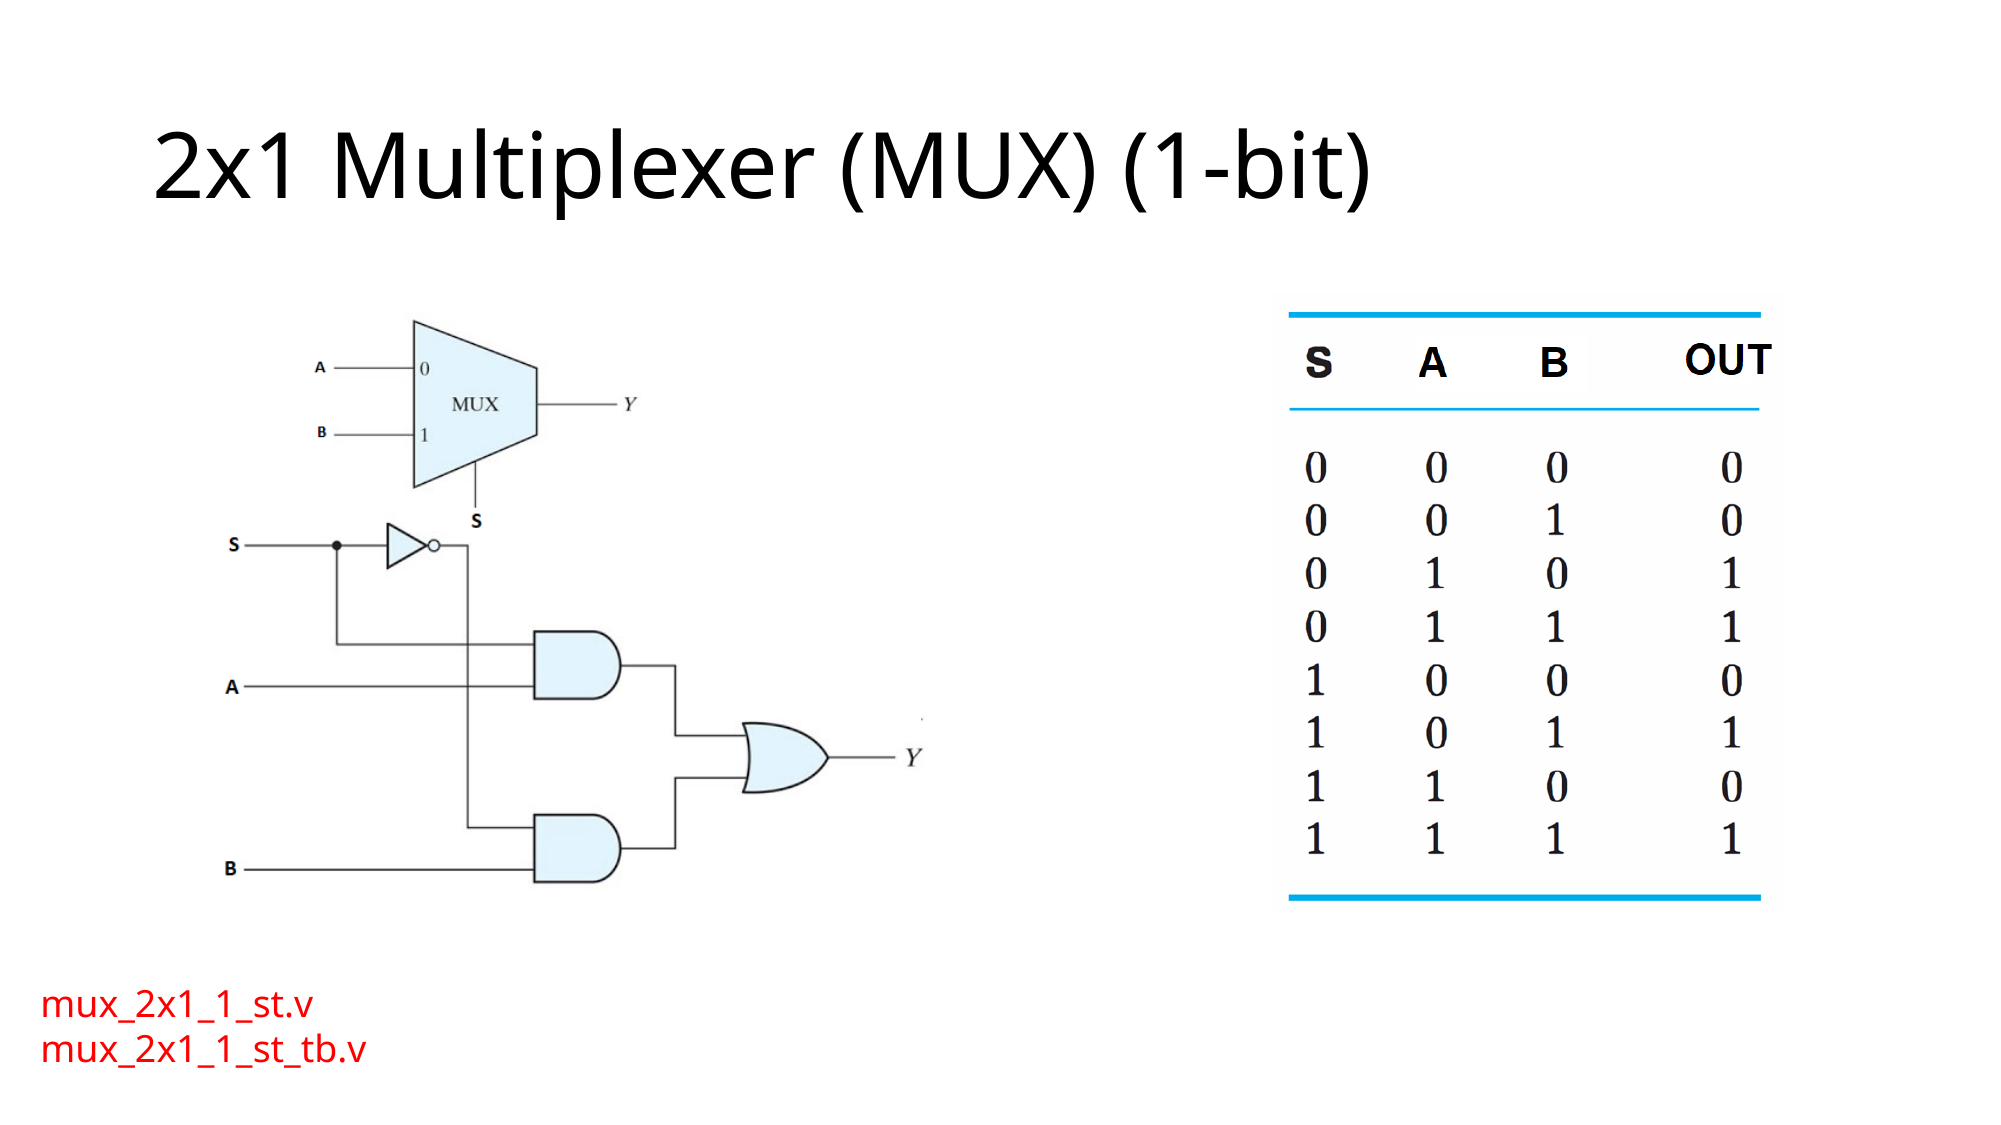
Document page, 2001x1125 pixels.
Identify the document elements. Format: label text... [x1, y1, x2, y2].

picture [169, 276, 931, 973]
picture [1271, 292, 1785, 913]
title 2x1 Multiplexer (MUX) (1-bit) [137, 59, 1863, 278]
text_box mux_2x1_1_st.v mux_2x1_1_st_tb.v [25, 972, 382, 1078]
